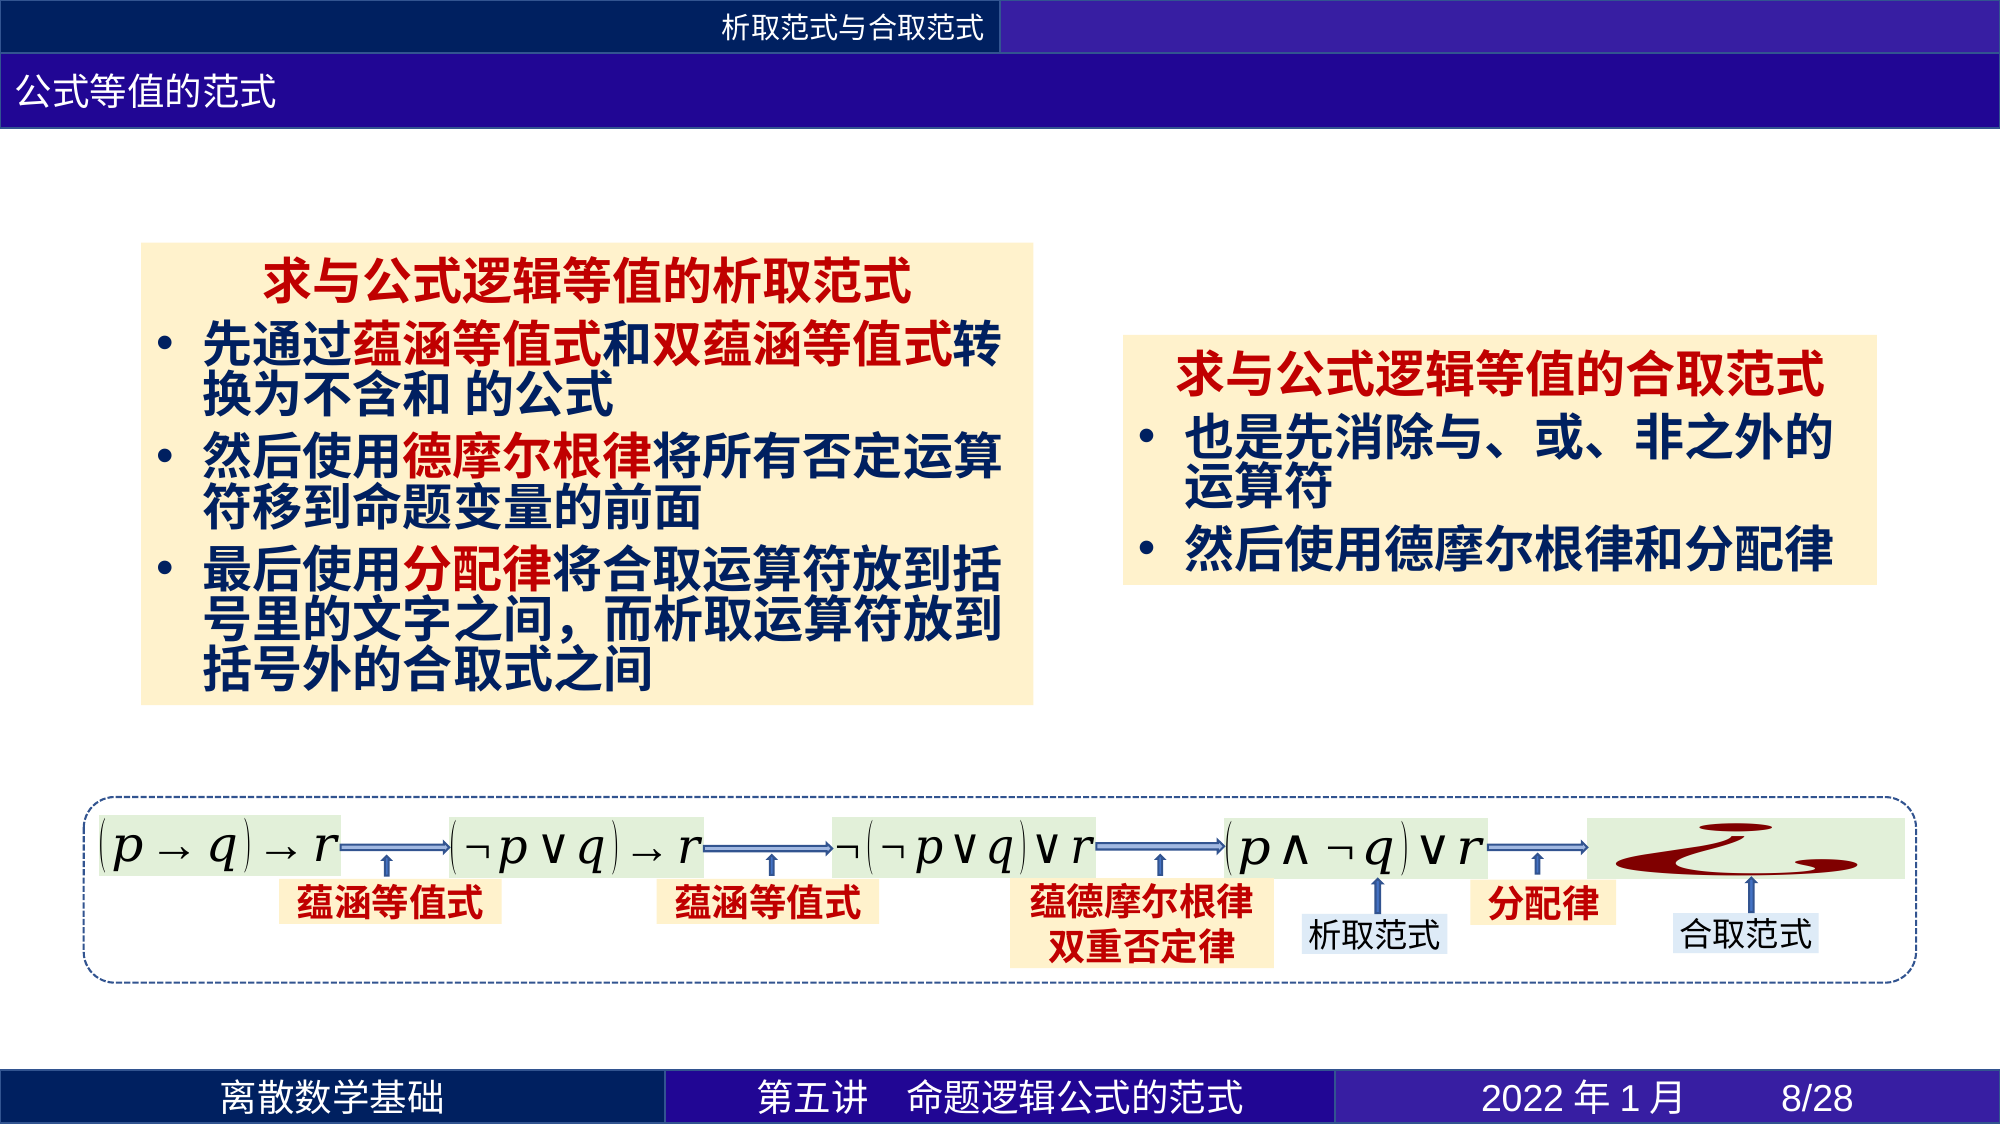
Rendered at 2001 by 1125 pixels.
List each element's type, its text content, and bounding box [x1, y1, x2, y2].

text_box 公式等值的范式 [0, 52, 2000, 129]
text_box 求与公式逻辑等值的合取范式 也是先消除与、或、非之外的运算符 然后使用德摩尔根律和分配律 [1123, 334, 1877, 585]
text_box 离散数学基础 [0, 1069, 664, 1124]
text_box 2022年1月 /28 [1334, 1069, 2000, 1124]
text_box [83, 797, 1917, 983]
text_box 第五讲 命题逻辑公式的范式 [664, 1069, 1334, 1124]
text_box [999, 0, 2000, 52]
text_box 析取范式与合取范式 [0, 0, 999, 52]
